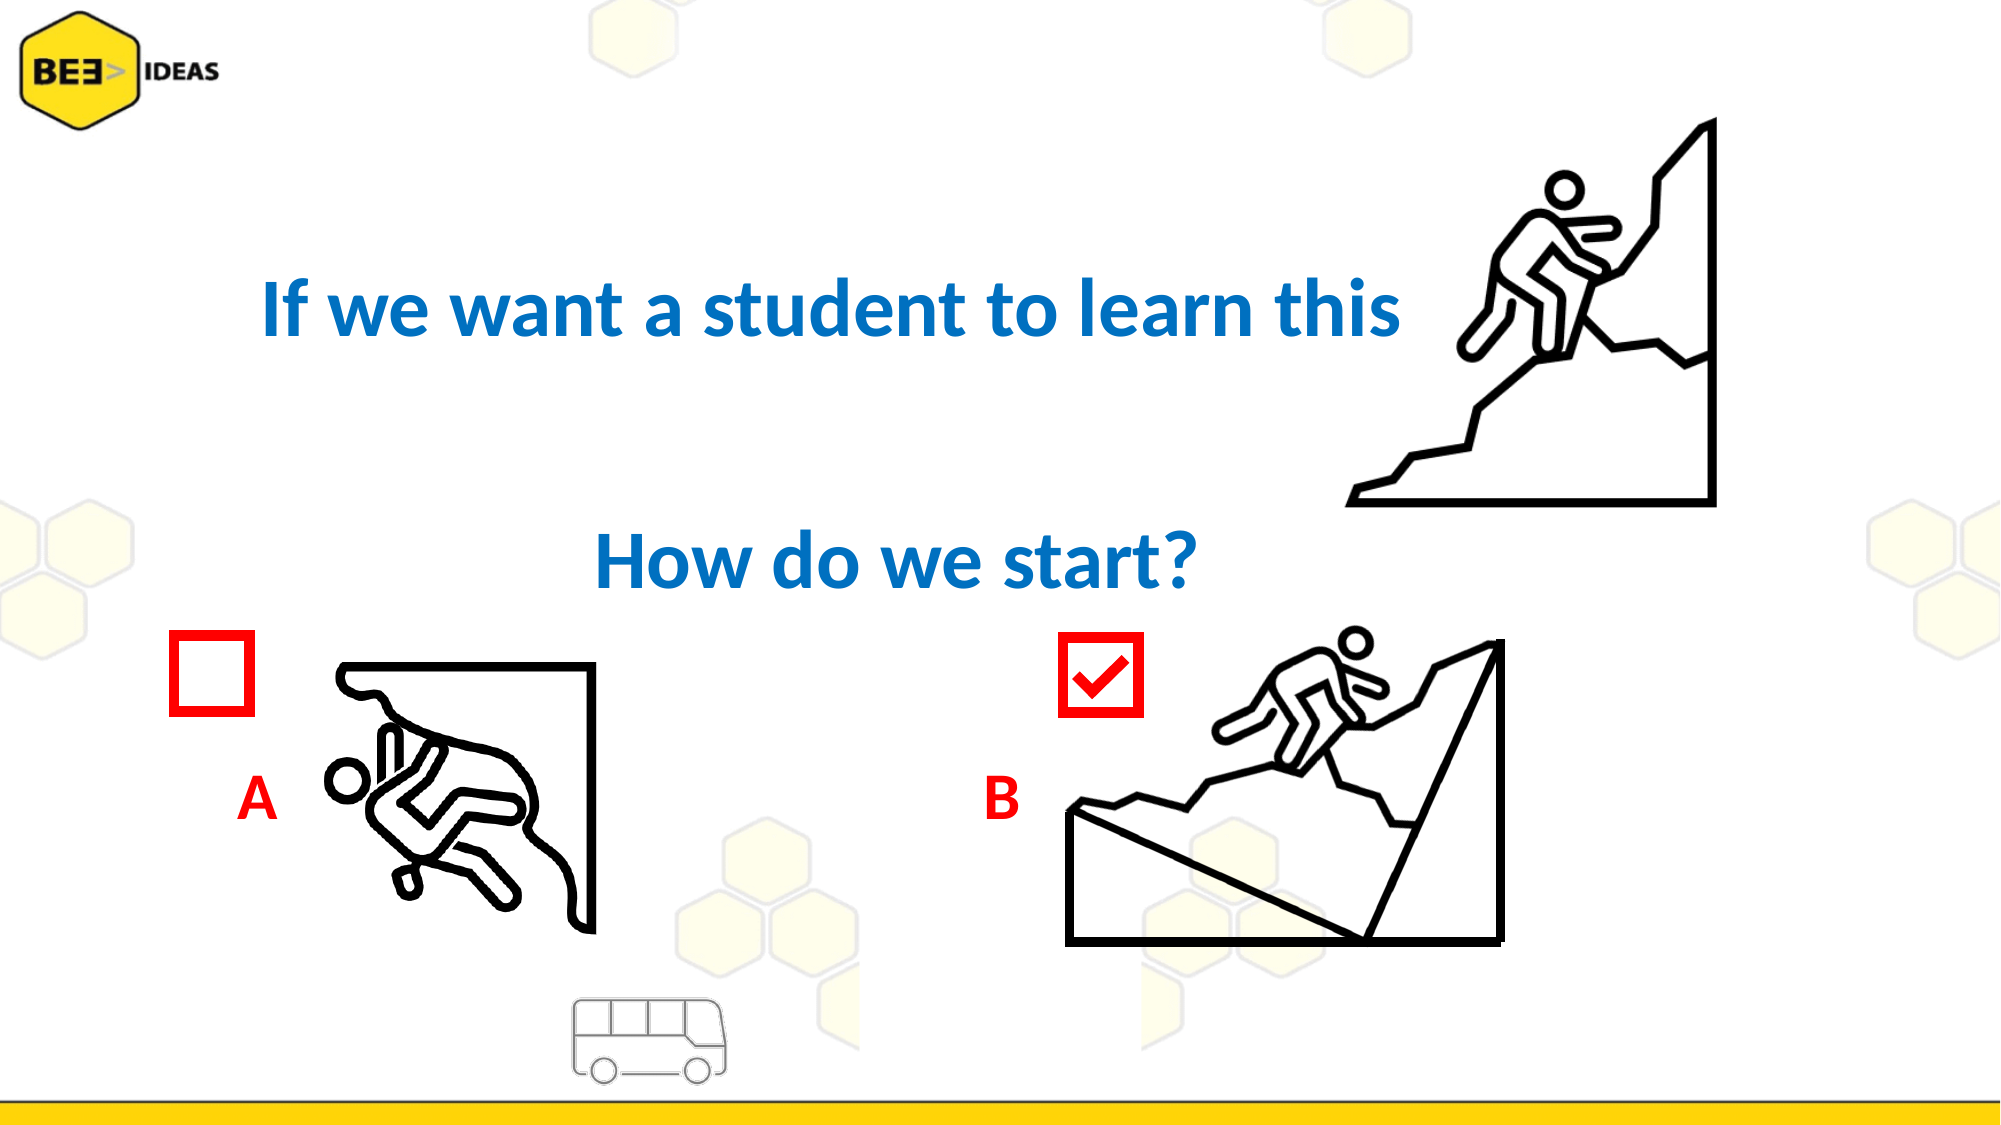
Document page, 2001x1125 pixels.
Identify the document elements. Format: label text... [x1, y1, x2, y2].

text_box [169, 630, 254, 717]
text_box [1058, 633, 1065, 718]
text_box B [968, 745, 1037, 841]
text_box If we want a student to learn this [245, 246, 1308, 361]
picture [0, 0, 2001, 1125]
text_box A [222, 745, 293, 841]
text_box How do we start? [579, 498, 1169, 613]
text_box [1065, 537, 1501, 943]
